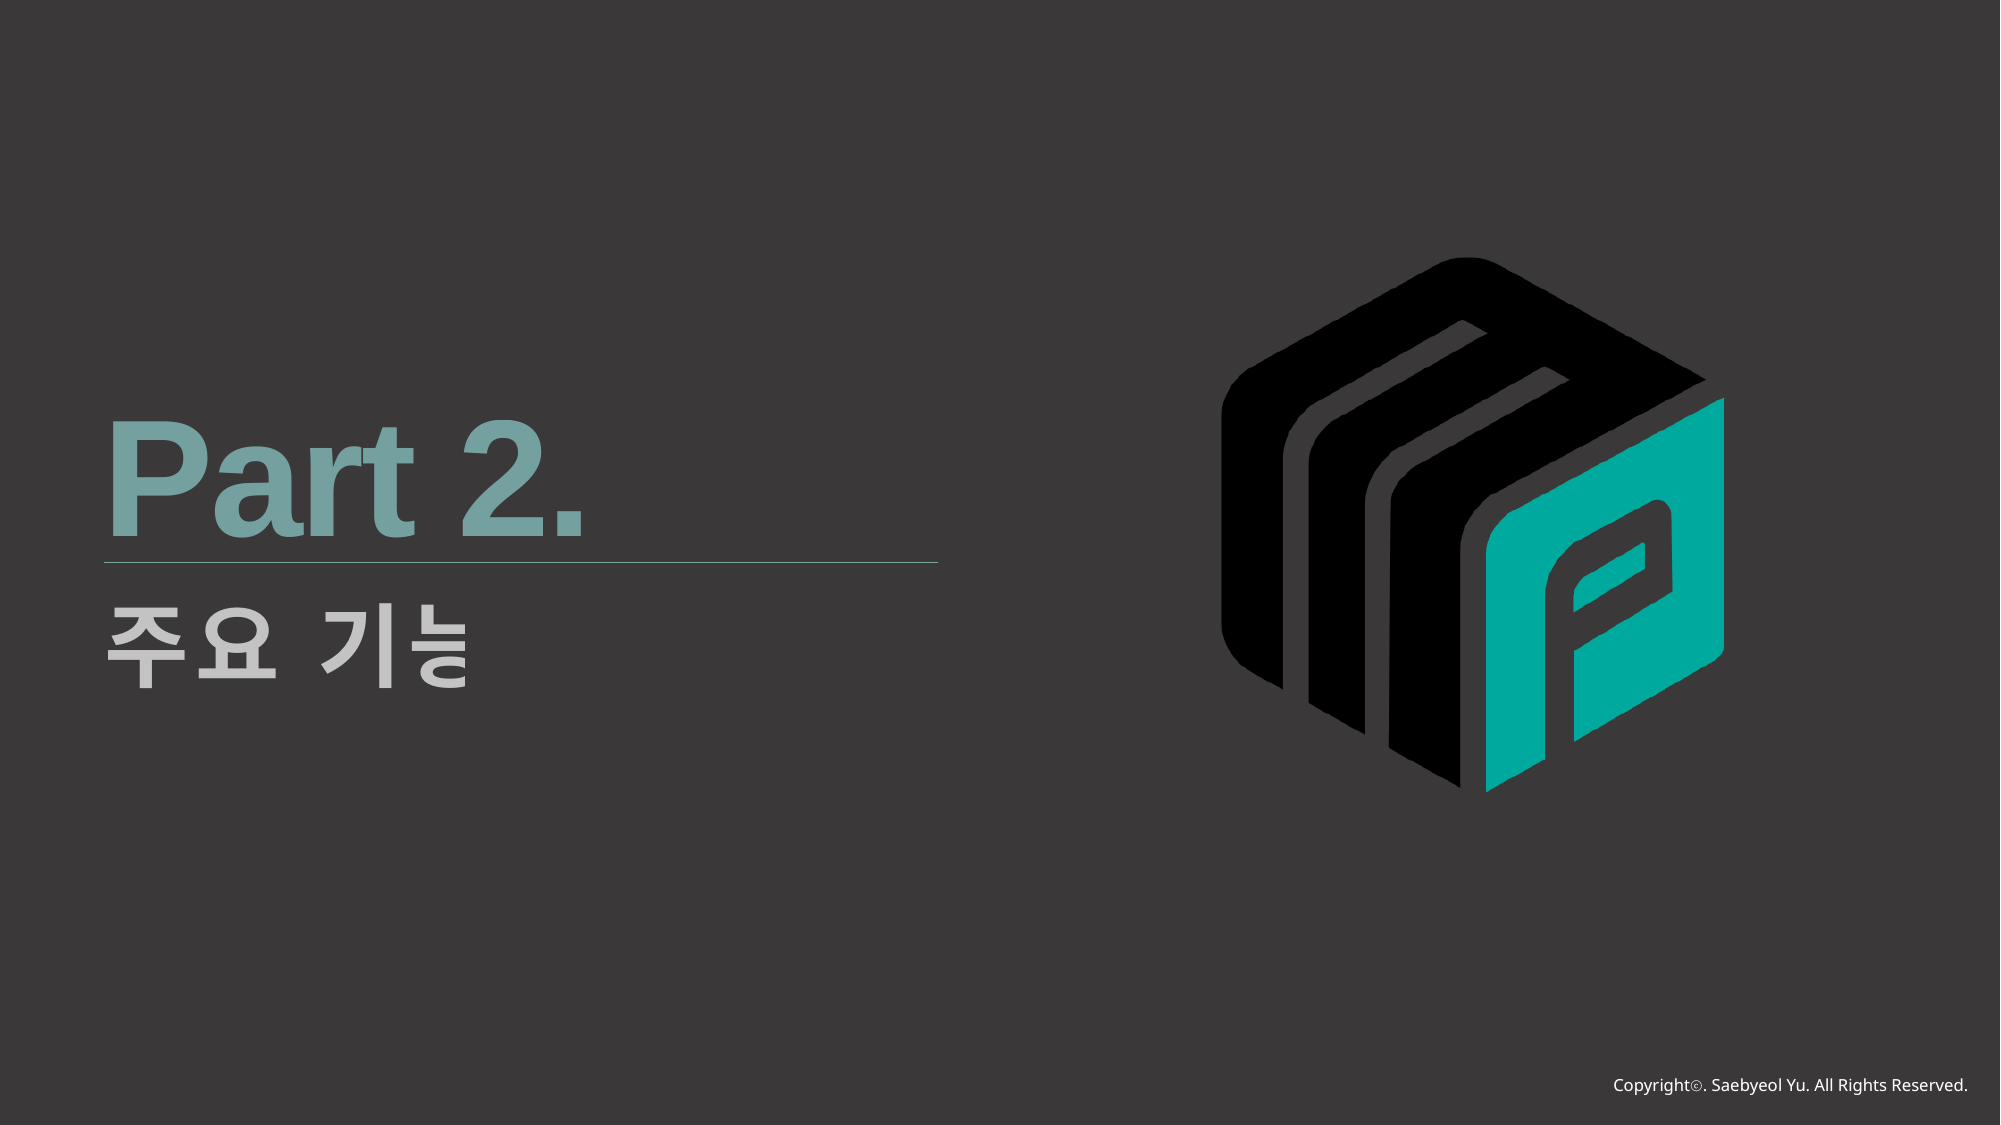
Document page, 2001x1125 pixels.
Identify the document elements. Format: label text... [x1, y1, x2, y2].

text_box Copyrightⓒ. Saebyeol Yu. All Rights Reserved. [1598, 1067, 1984, 1102]
picture [937, 226, 2000, 981]
text_box Part 2. [87, 362, 609, 578]
text_box 주요 기능 [89, 580, 508, 706]
